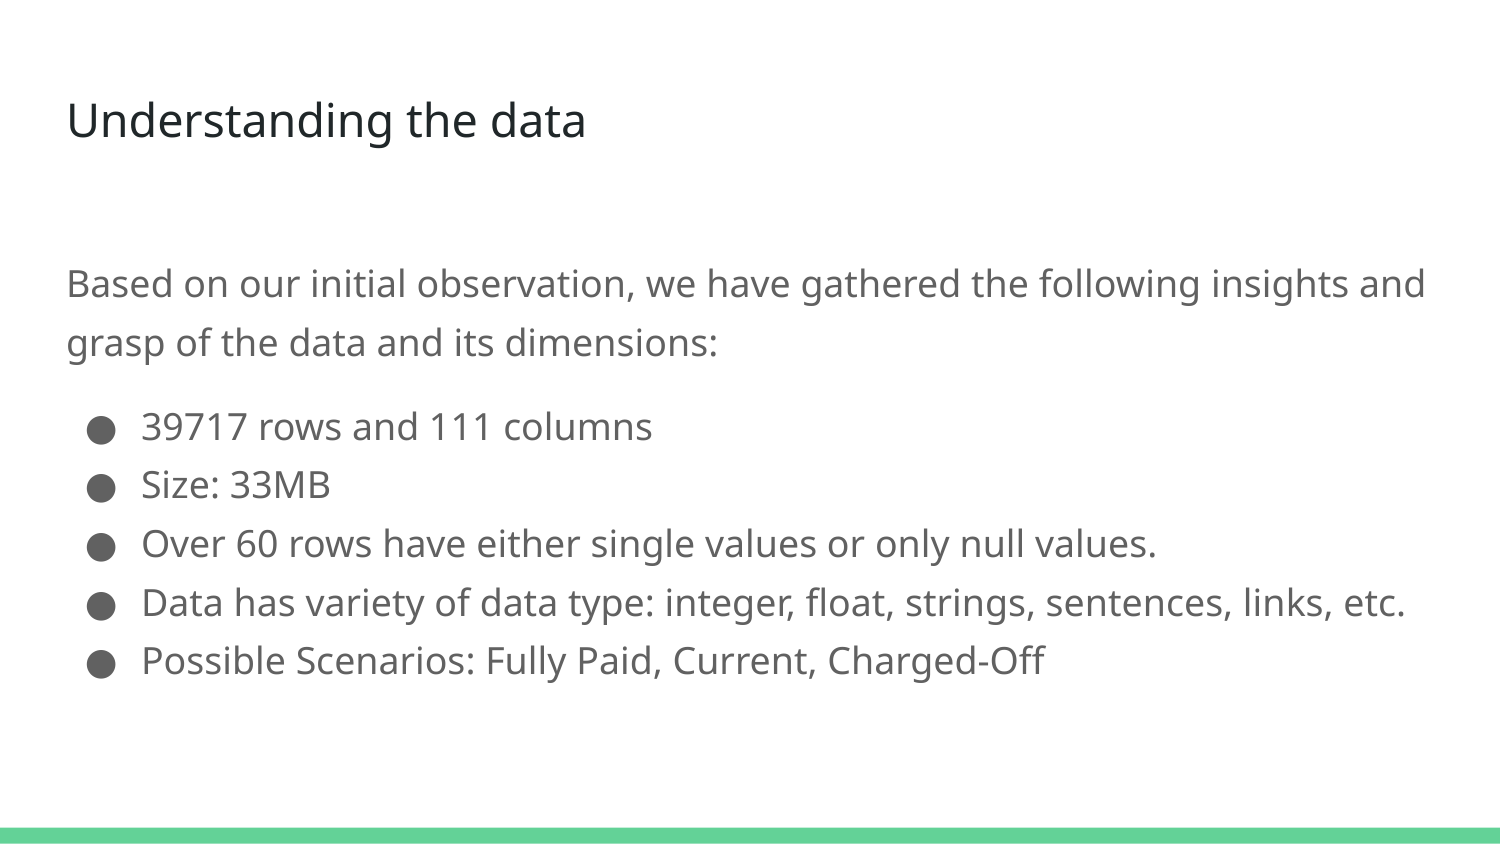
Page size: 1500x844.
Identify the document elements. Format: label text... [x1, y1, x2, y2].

list Based on our initial observation, we have gathered the following insights and grasp of the data and its dimensions: 39717 rows and 111 columns Size: 33MB Over 60 rows have either single values or only null values. Data has variety of data type: integer, float, strings, sentences, links, etc. Possible Scenarios: Fully Paid, Current, Charged-Off [51, 235, 1449, 796]
title Understanding the data [51, 72, 1449, 167]
